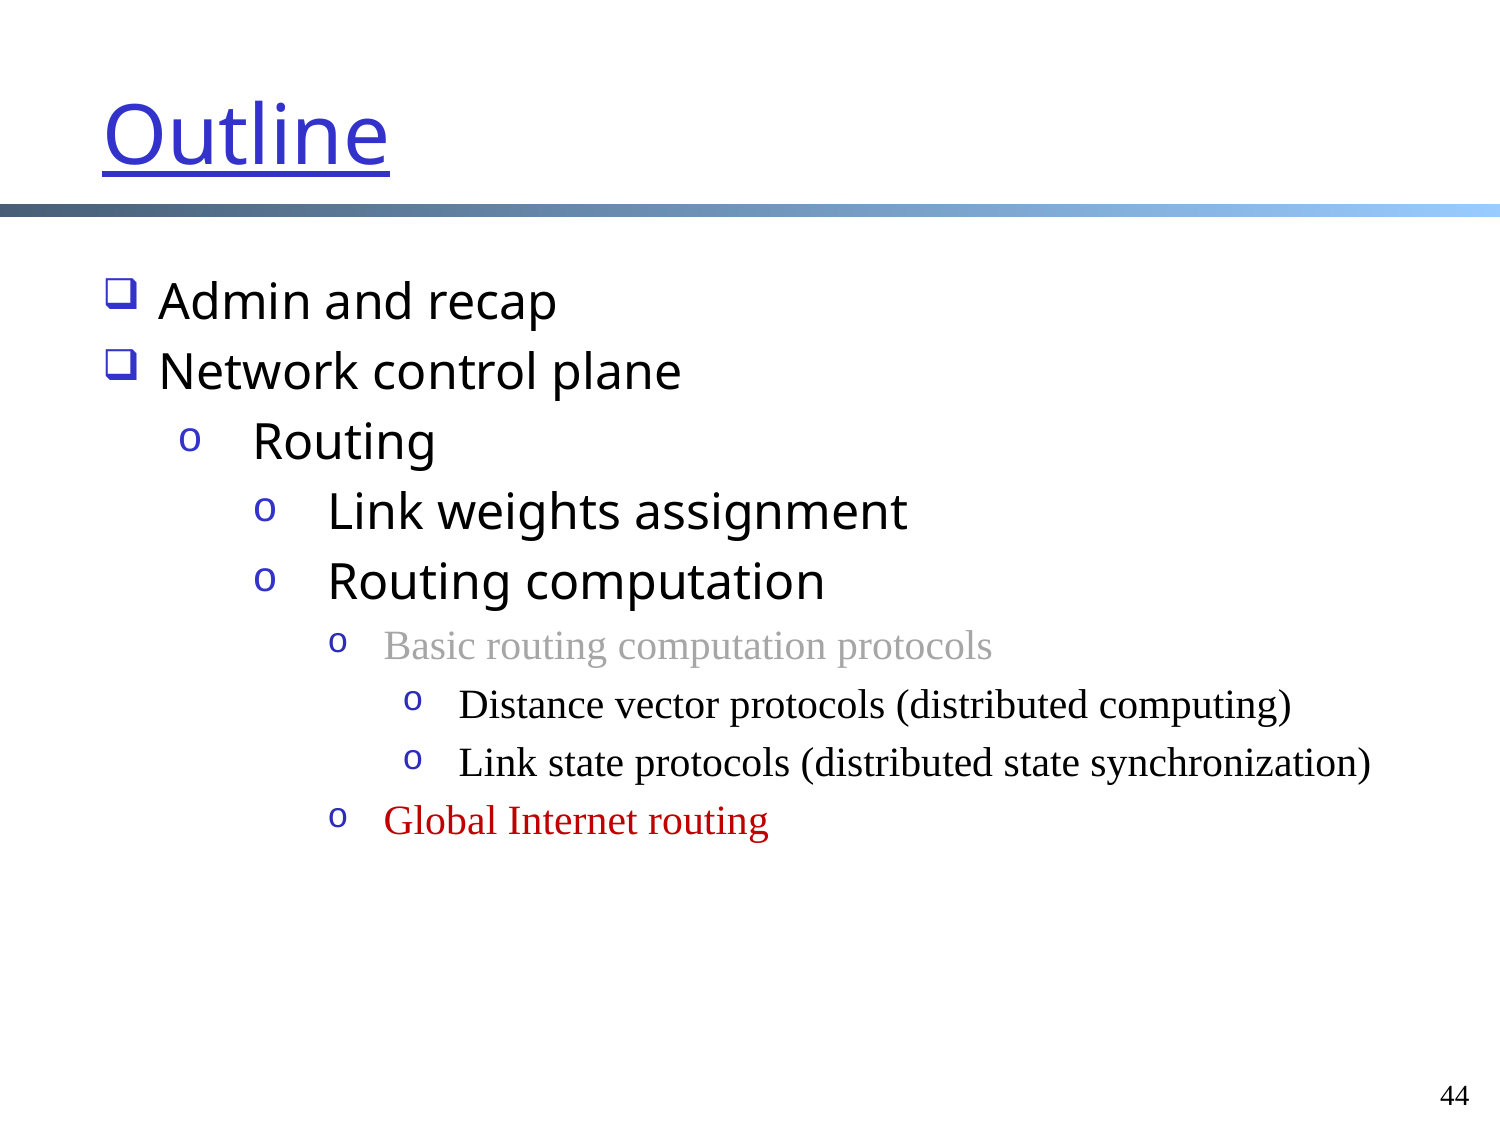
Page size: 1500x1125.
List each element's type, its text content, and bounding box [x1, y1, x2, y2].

text_box Admin and recap Network control plane Routing Link weights assignment Routing computation Basic routing computation protocols Distance vector protocols (distributed computing) Link state protocols (distributed state synchronization) Global Internet routing [87, 262, 1413, 1047]
text_box Outline [87, 37, 1404, 225]
slide_number 44 [1424, 1068, 1500, 1125]
